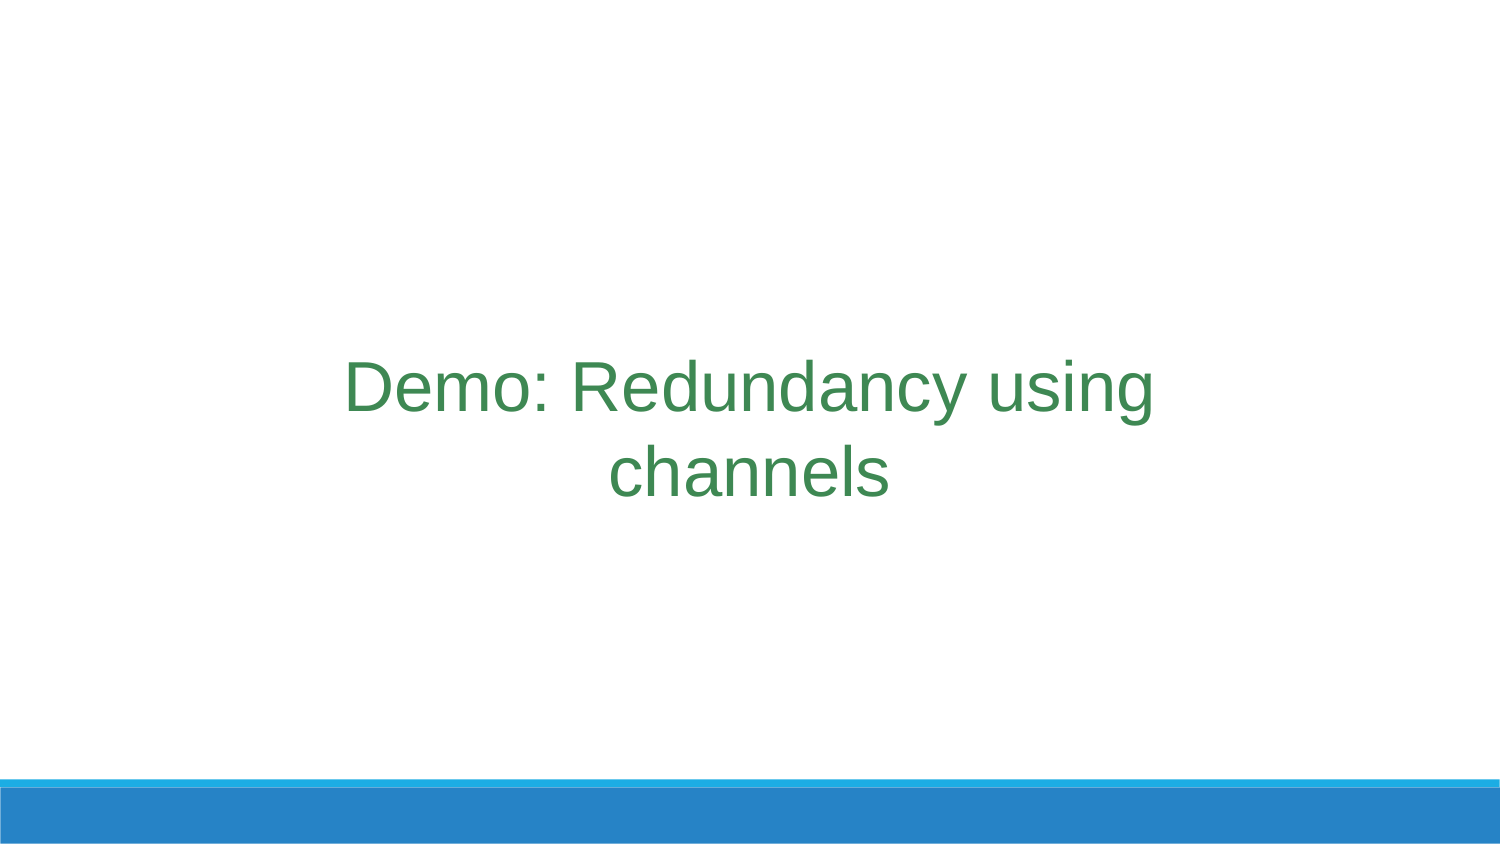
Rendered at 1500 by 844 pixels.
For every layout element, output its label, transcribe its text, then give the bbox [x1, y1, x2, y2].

text_box Demo: Redundancy using channels [192, 326, 1307, 417]
